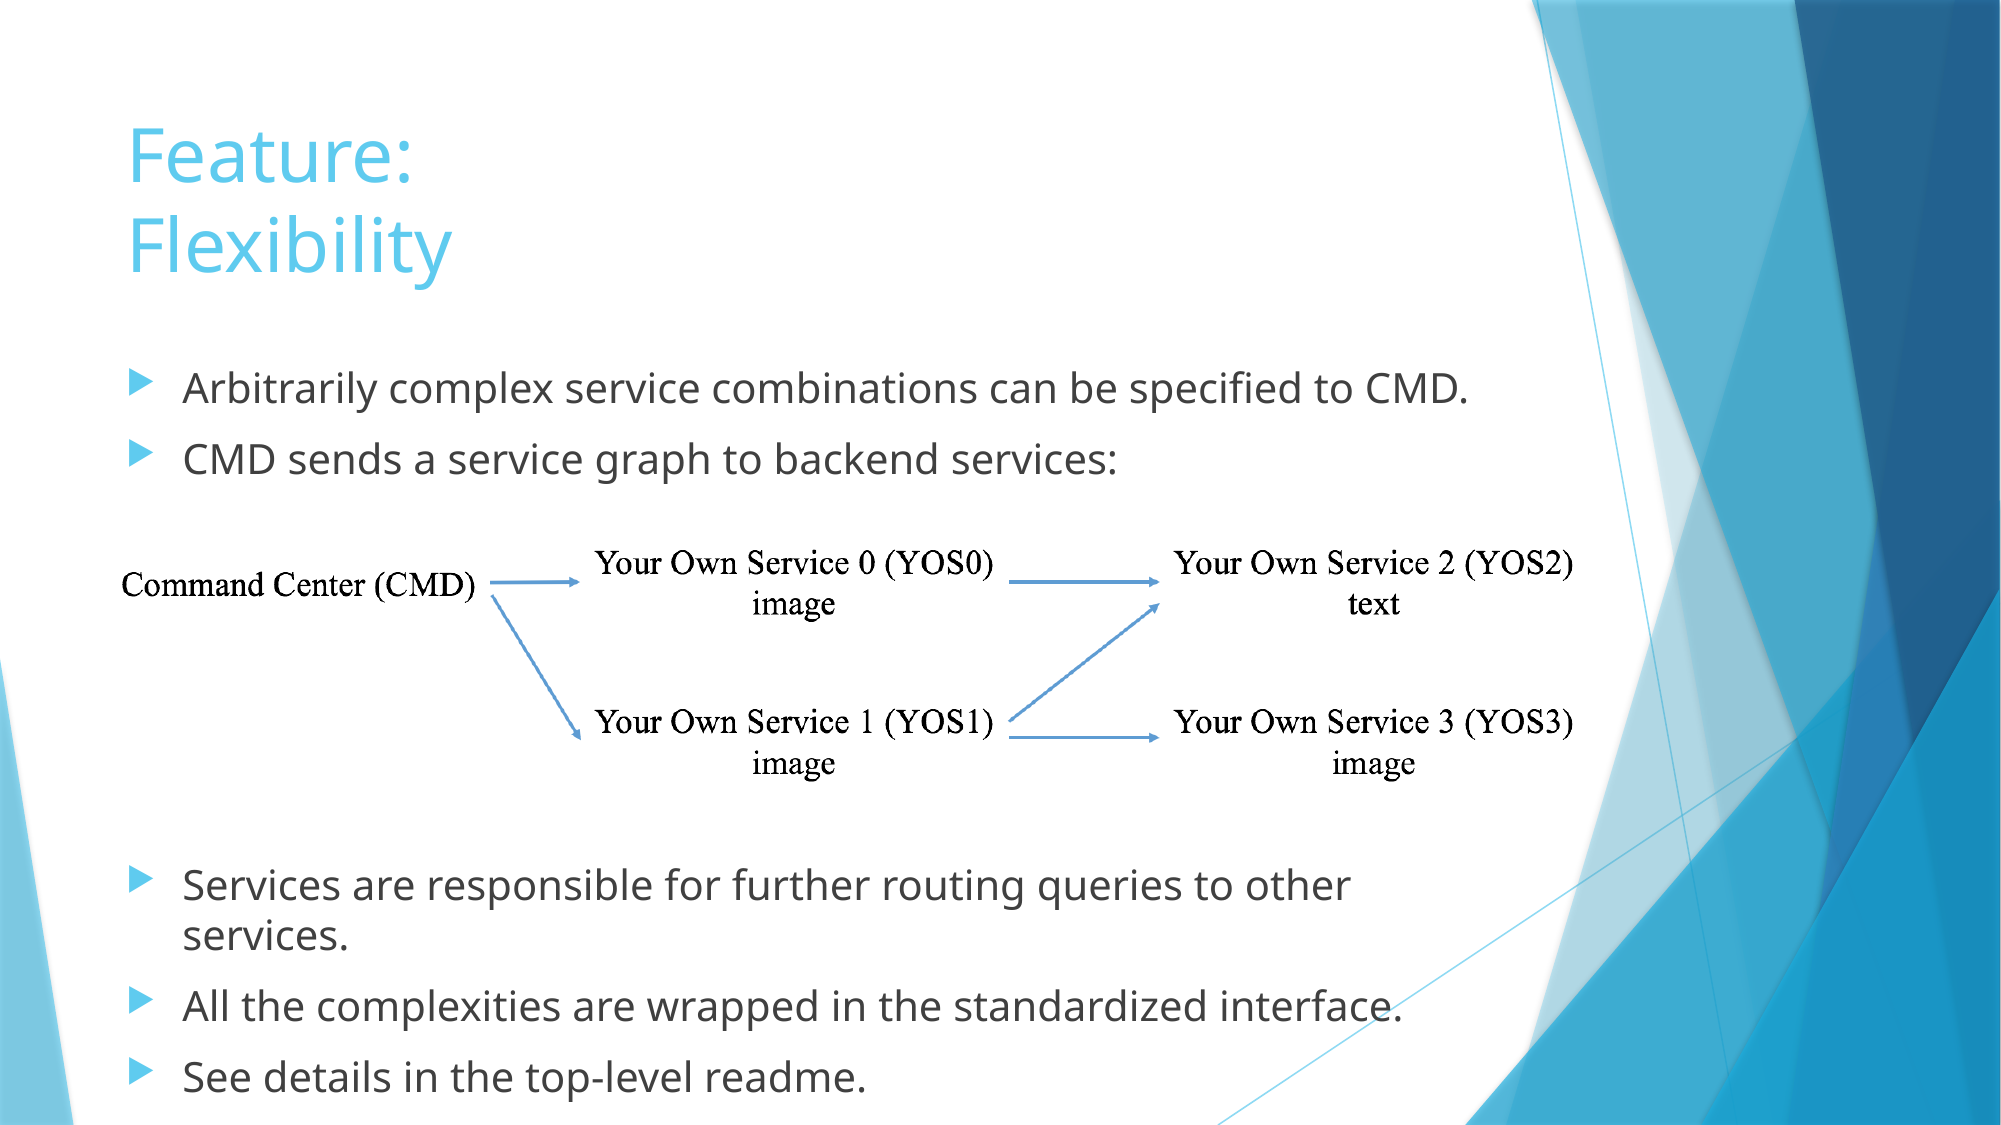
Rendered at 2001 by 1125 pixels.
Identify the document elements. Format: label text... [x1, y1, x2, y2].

list Arbitrarily complex service combinations can be specified to CMD. CMD sends a service graph to backend services: Services are responsible for further routing queries to other services. All the complexities are wrapped in the standardized interface. See details in the top-level readme. [111, 802, 1522, 1125]
list Arbitrarily complex service combinations can be specified to CMD. CMD sends a service graph to backend services: Services are responsible for further routing queries to other services. All the complexities are wrapped in the standardized interface. See details in the top-level readme. [111, 354, 1522, 519]
picture [110, 519, 1594, 794]
title Feature: Flexibility [111, 99, 1522, 317]
